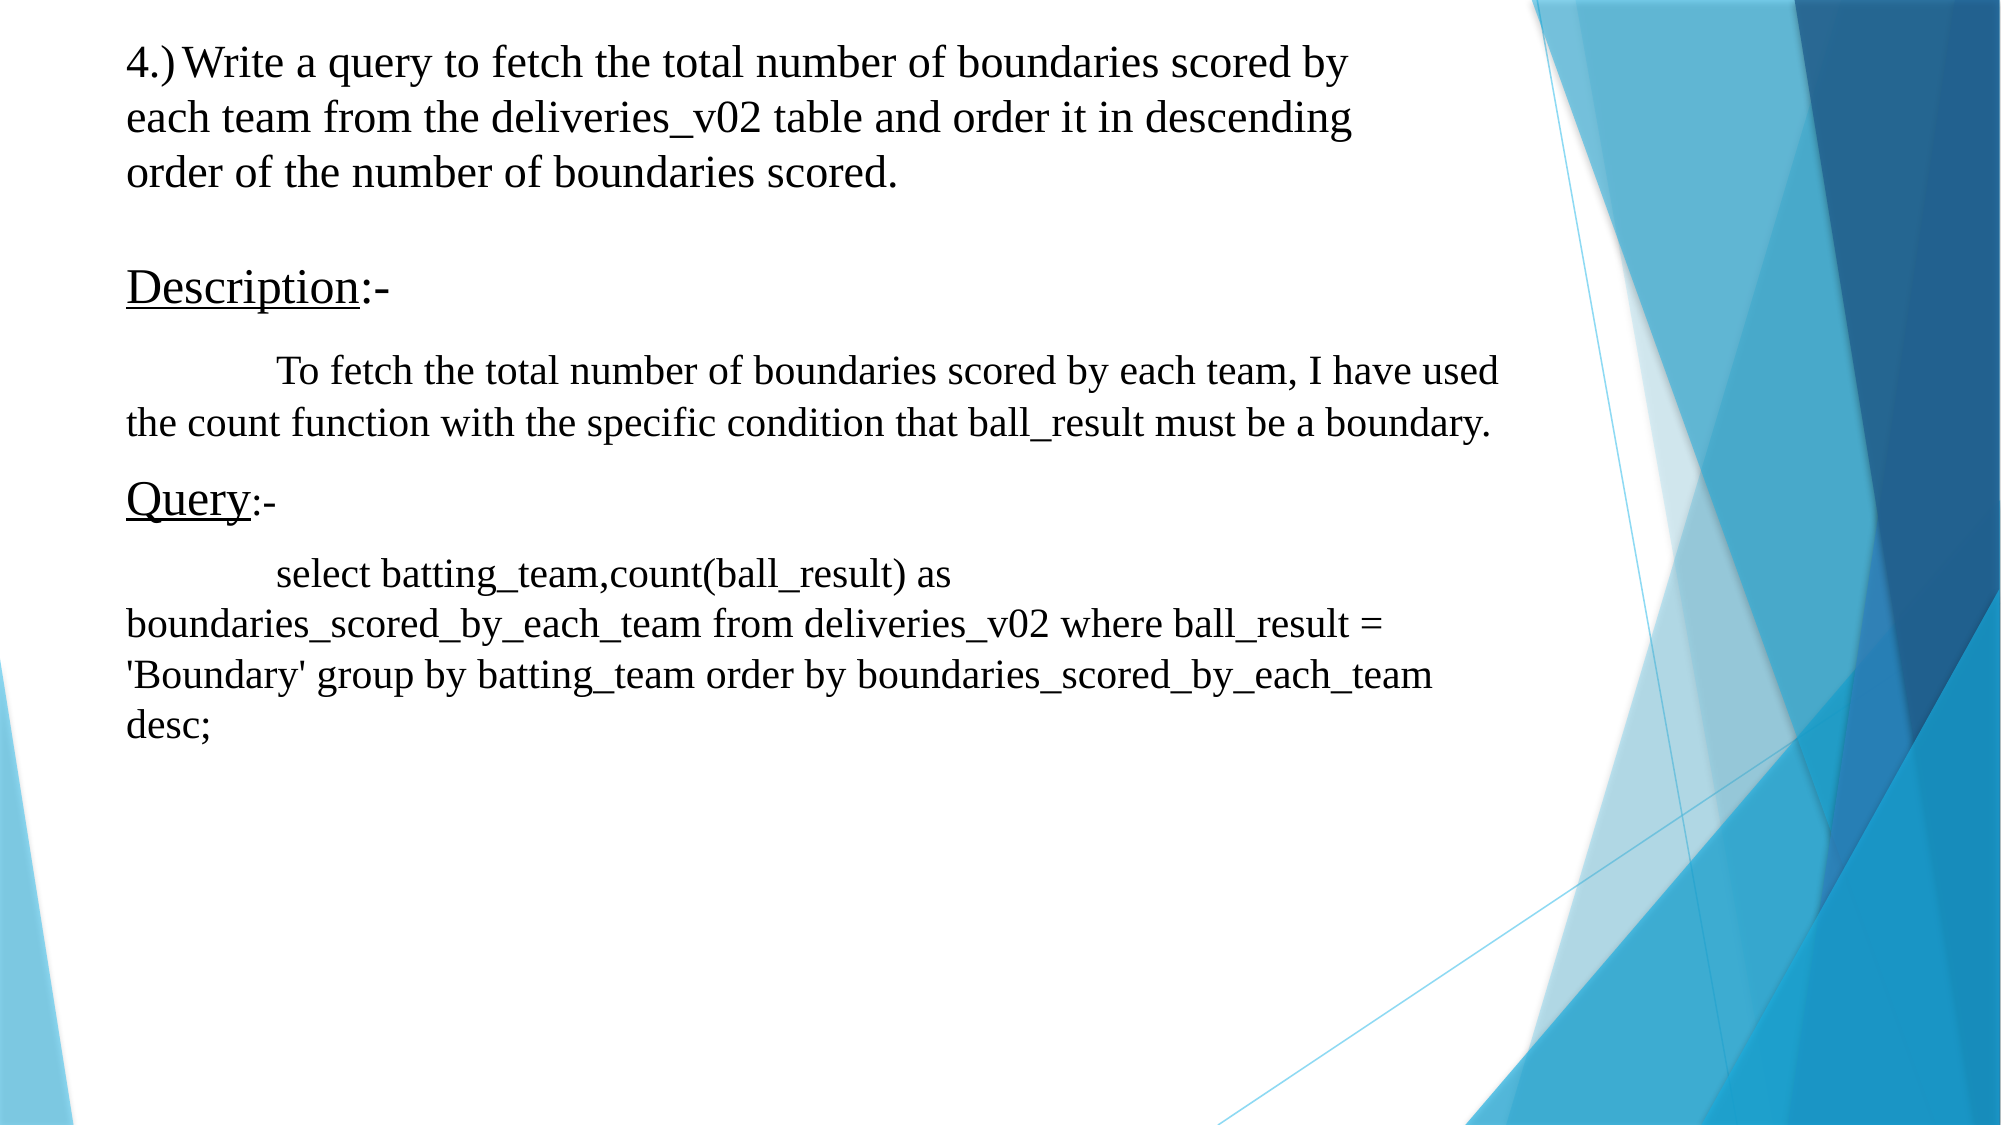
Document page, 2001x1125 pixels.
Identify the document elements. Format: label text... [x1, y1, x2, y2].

title 4.) Write a query to fetch the total number of boundaries scored by each team from the deliveries_v02 table and order it in descending order of the number of boundaries scored. [111, 23, 1438, 205]
list Description:- To fetch the total number of boundaries scored by each team, I have used the count function with the specific condition that ball_result must be a boundary. Query:- select batting_team,count(ball_result) as boundaries_scored_by_each_team from deliveries_v02 where ball_result = 'Boundary' group by batting_team order by boundaries_scored_by_each_team desc; [111, 246, 1522, 1073]
